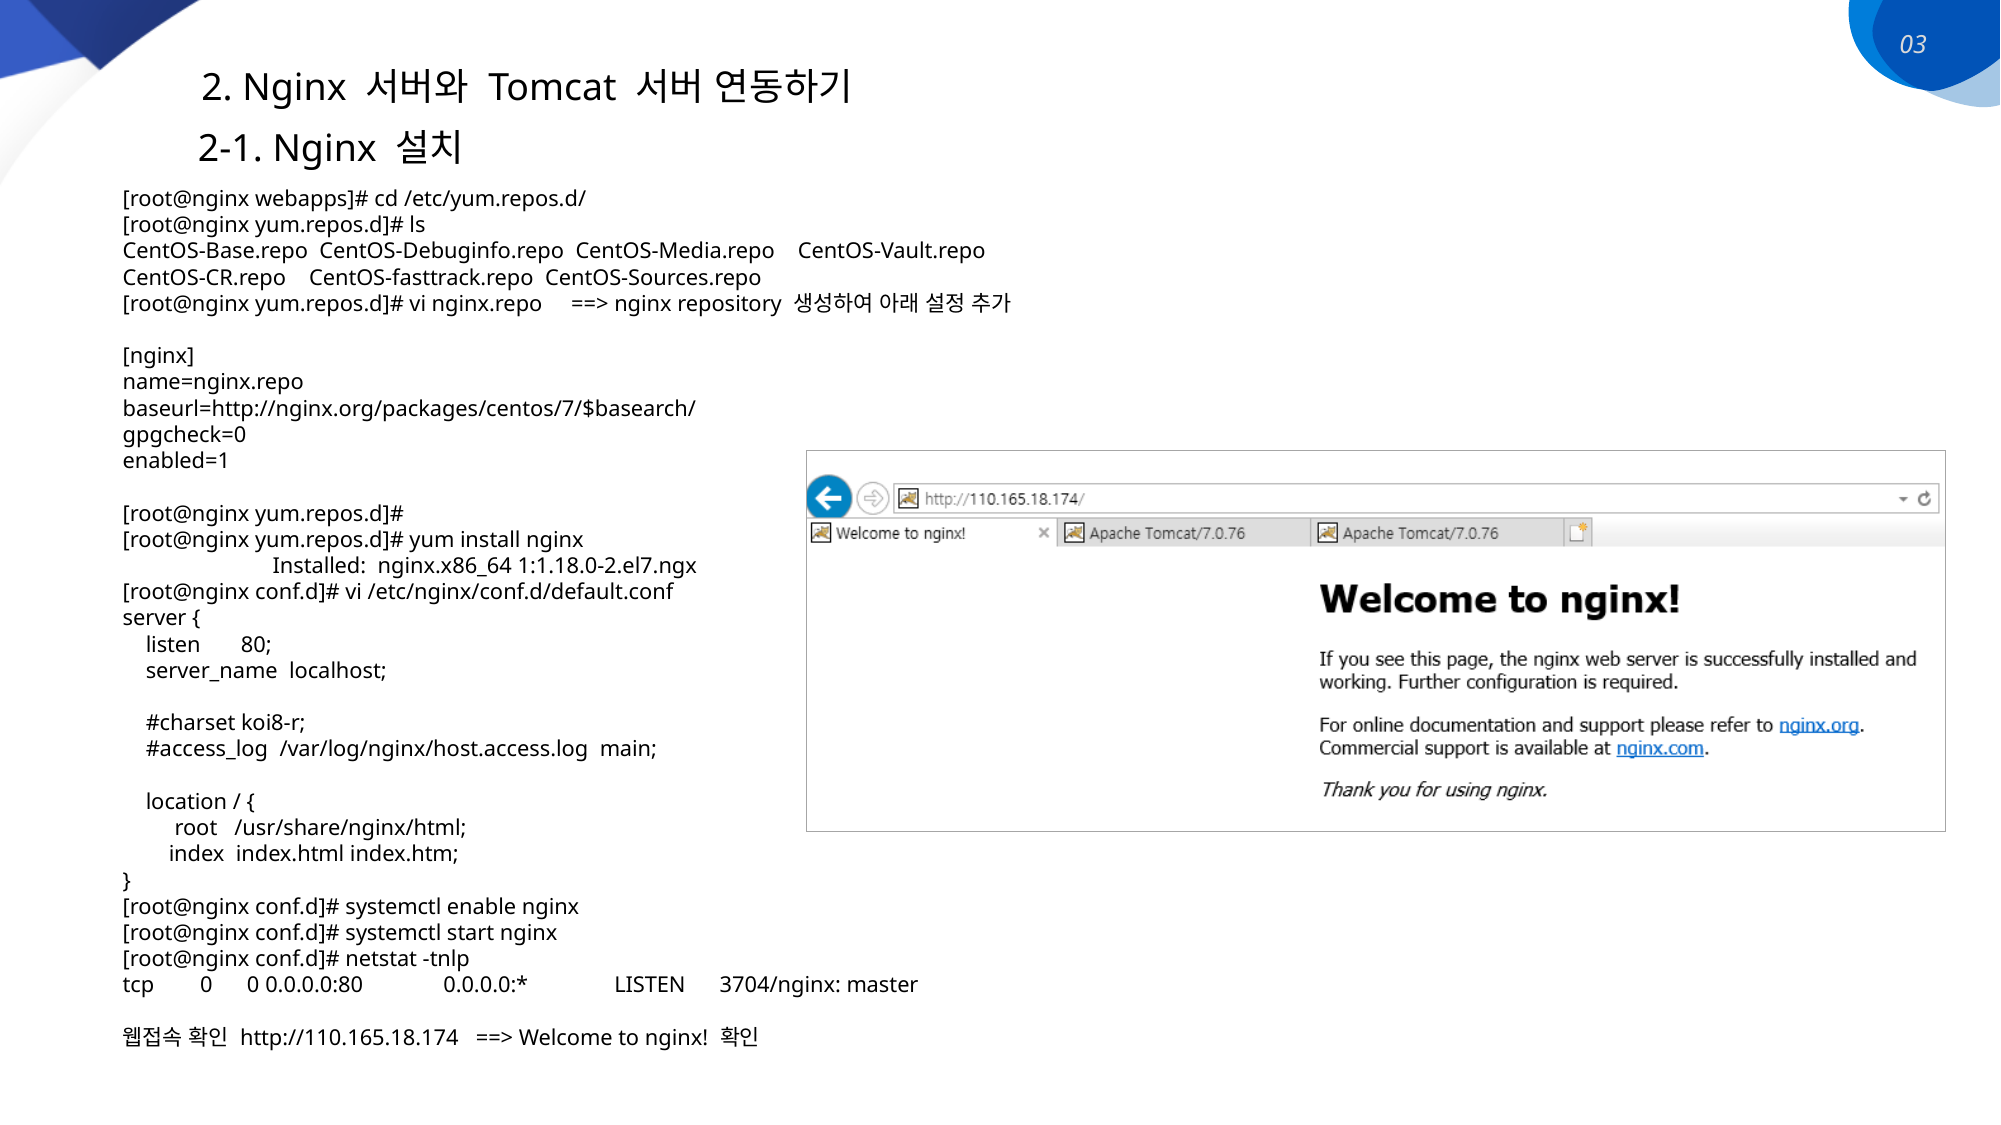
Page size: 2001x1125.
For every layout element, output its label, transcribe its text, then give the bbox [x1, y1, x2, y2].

text_box 2. Nginx 서버와 Tomcat 서버 연동하기 [186, 55, 869, 116]
picture [0, 0, 2001, 1125]
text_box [1848, 0, 2000, 108]
text_box [root@nginx webapps]# cd /etc/yum.repos.d/ [root@nginx yum.repos.d]# ls CentOS-Base.repo CentOS-Debuginfo.repo CentOS-Media.repo CentOS-Vault.repo CentOS-CR.repo CentOS-fasttrack.repo CentOS-Sources.repo [root@nginx yum.repos.d]# vi nginx.repo ==> nginx repository 생성하여 아래 설정 추가 [nginx] name=nginx.repo baseurl=http://nginx.org/packages/centos/7/$basearch/ gpgcheck=0 enabled=1 [root@nginx yum.repos.d]# [root@nginx yum.repos.d]# yum install nginx Installed: nginx.x86_64 1:1.18.0-2.el7.ngx [root@nginx conf.d]# vi /etc/nginx/conf.d/default.conf server { listen 80; server_name localhost; #charset koi8-r; #access_log /var/log/nginx/host.access.log main; location / { root /usr/share/nginx/html; index index.html index.htm; } [root@nginx conf.d]# systemctl enable nginx [root@nginx conf.d]# systemctl start nginx [root@nginx conf.d]# netstat -tnlp tcp 0 0 0.0.0.0:80 0.0.0.0:* LISTEN 3704/nginx: master 웹접속 확인 http://110.165.18.174 ==> Welcome to nginx! 확인 [108, 177, 1108, 1084]
text_box 2-1. Nginx 설치 [183, 116, 480, 177]
